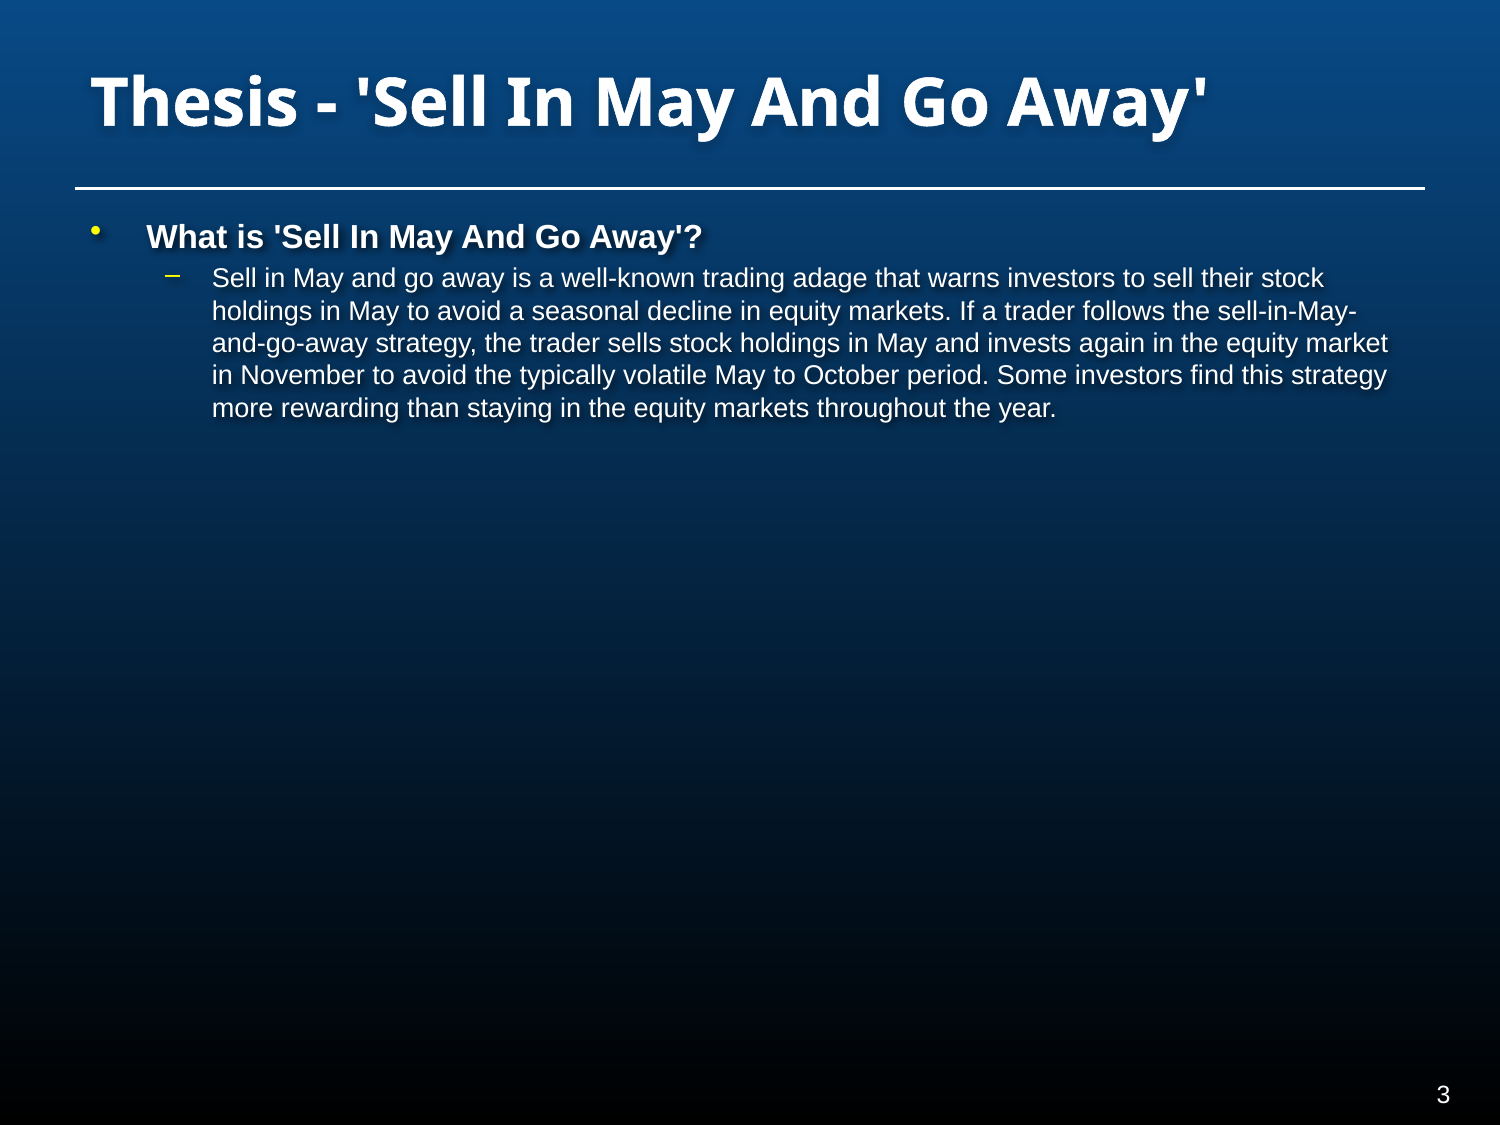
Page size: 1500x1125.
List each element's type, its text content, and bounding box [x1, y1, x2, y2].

picture [0, 0, 1500, 1125]
slide_number 2 [1387, 1070, 1500, 1122]
title Thesis - 'Sell In May And Go Away' [74, 11, 1426, 187]
list What is 'Sell In May And Go Away'? Sell in May and go away is a well-known trading adage that warns investors to sell their stock holdings in May to avoid a seasonal decline in equity markets. If a trader follows the sell-in-May-and-go-away strategy, the trader sells stock holdings in May and invests again in the equity market in November to avoid the typically volatile May to October period. Some investors find this strategy more rewarding than staying in the equity markets throughout the year. [74, 207, 1426, 1026]
